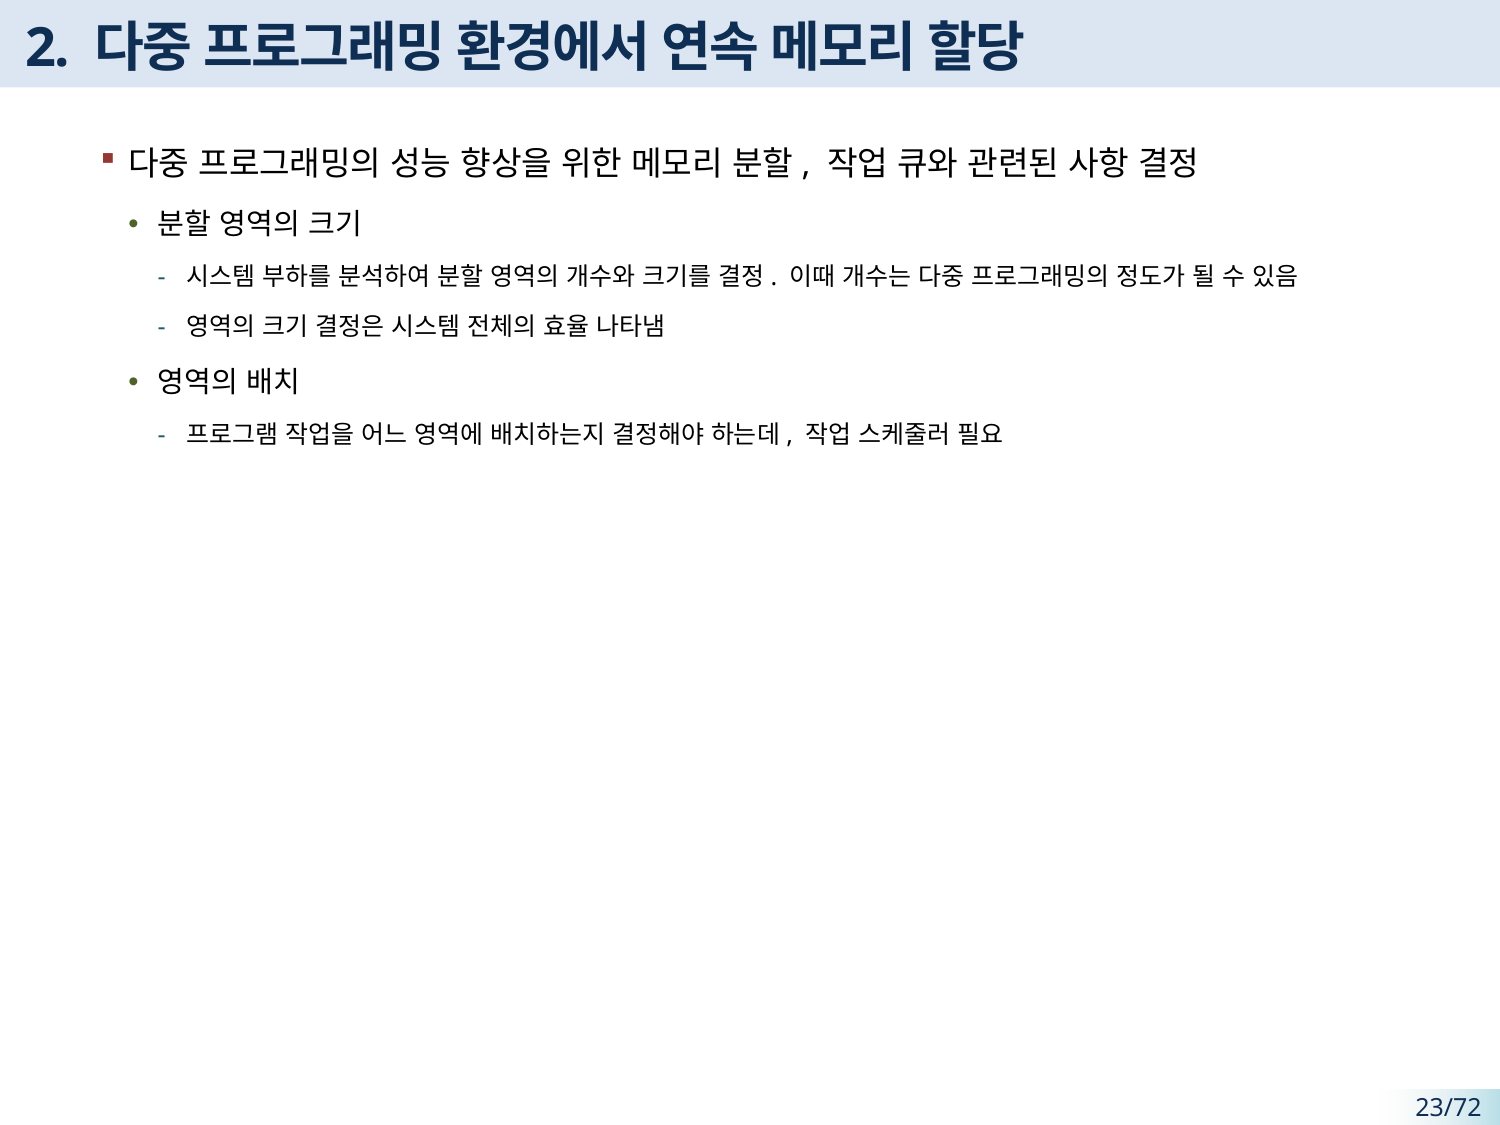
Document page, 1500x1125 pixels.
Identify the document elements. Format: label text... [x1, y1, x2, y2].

list 다중 프로그래밍의 성능 향상을 위한 메모리 분할, 작업 큐와 관련된 사항 결정 분할 영역의 크기 시스템 부하를 분석하여 분할 영역의 개수와 크기를 결정. 이때 개수는 다중 프로그래밍의 정도가 될 수 있음 영역의 크기 결정은 시스템 전체의 효율 나타냄 영역의 배치 프로그램 작업을 어느 영역에 배치하는지 결정해야 하는데, 작업 스케줄러 필요 [10, 126, 1481, 1057]
title 2. 다중 프로그래밍 환경에서 연속 메모리 할당 [10, 5, 1288, 84]
